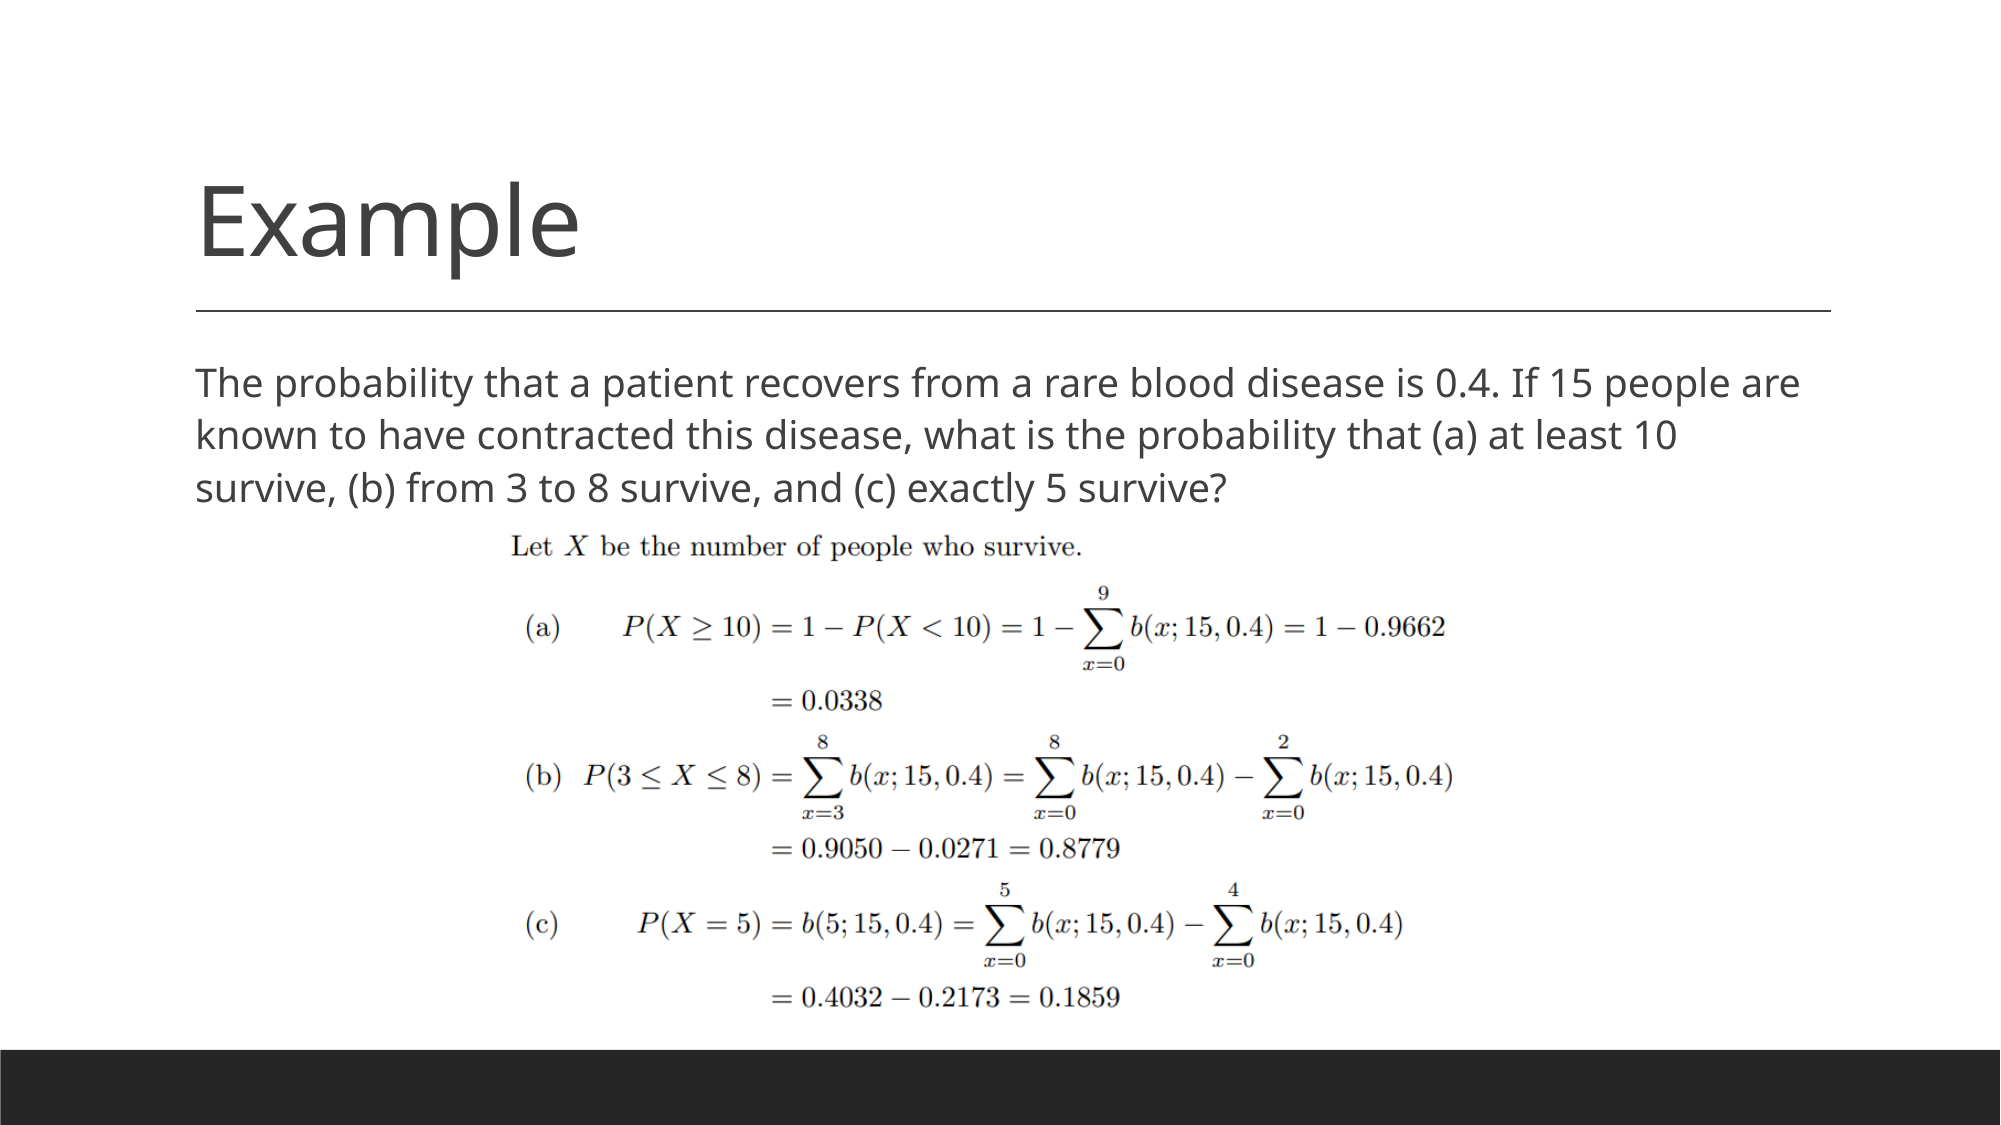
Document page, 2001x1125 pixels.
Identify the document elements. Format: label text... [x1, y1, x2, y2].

picture [505, 528, 1505, 1013]
list The probability that a patient recovers from a rare blood disease is 0.4. If 15 people are known to have contracted this disease, what is the probability that (a) at least 10 survive, (b) from 3 to 8 survive, and (c) exactly 5 survive? [180, 345, 1830, 963]
title Example [180, 47, 1830, 285]
